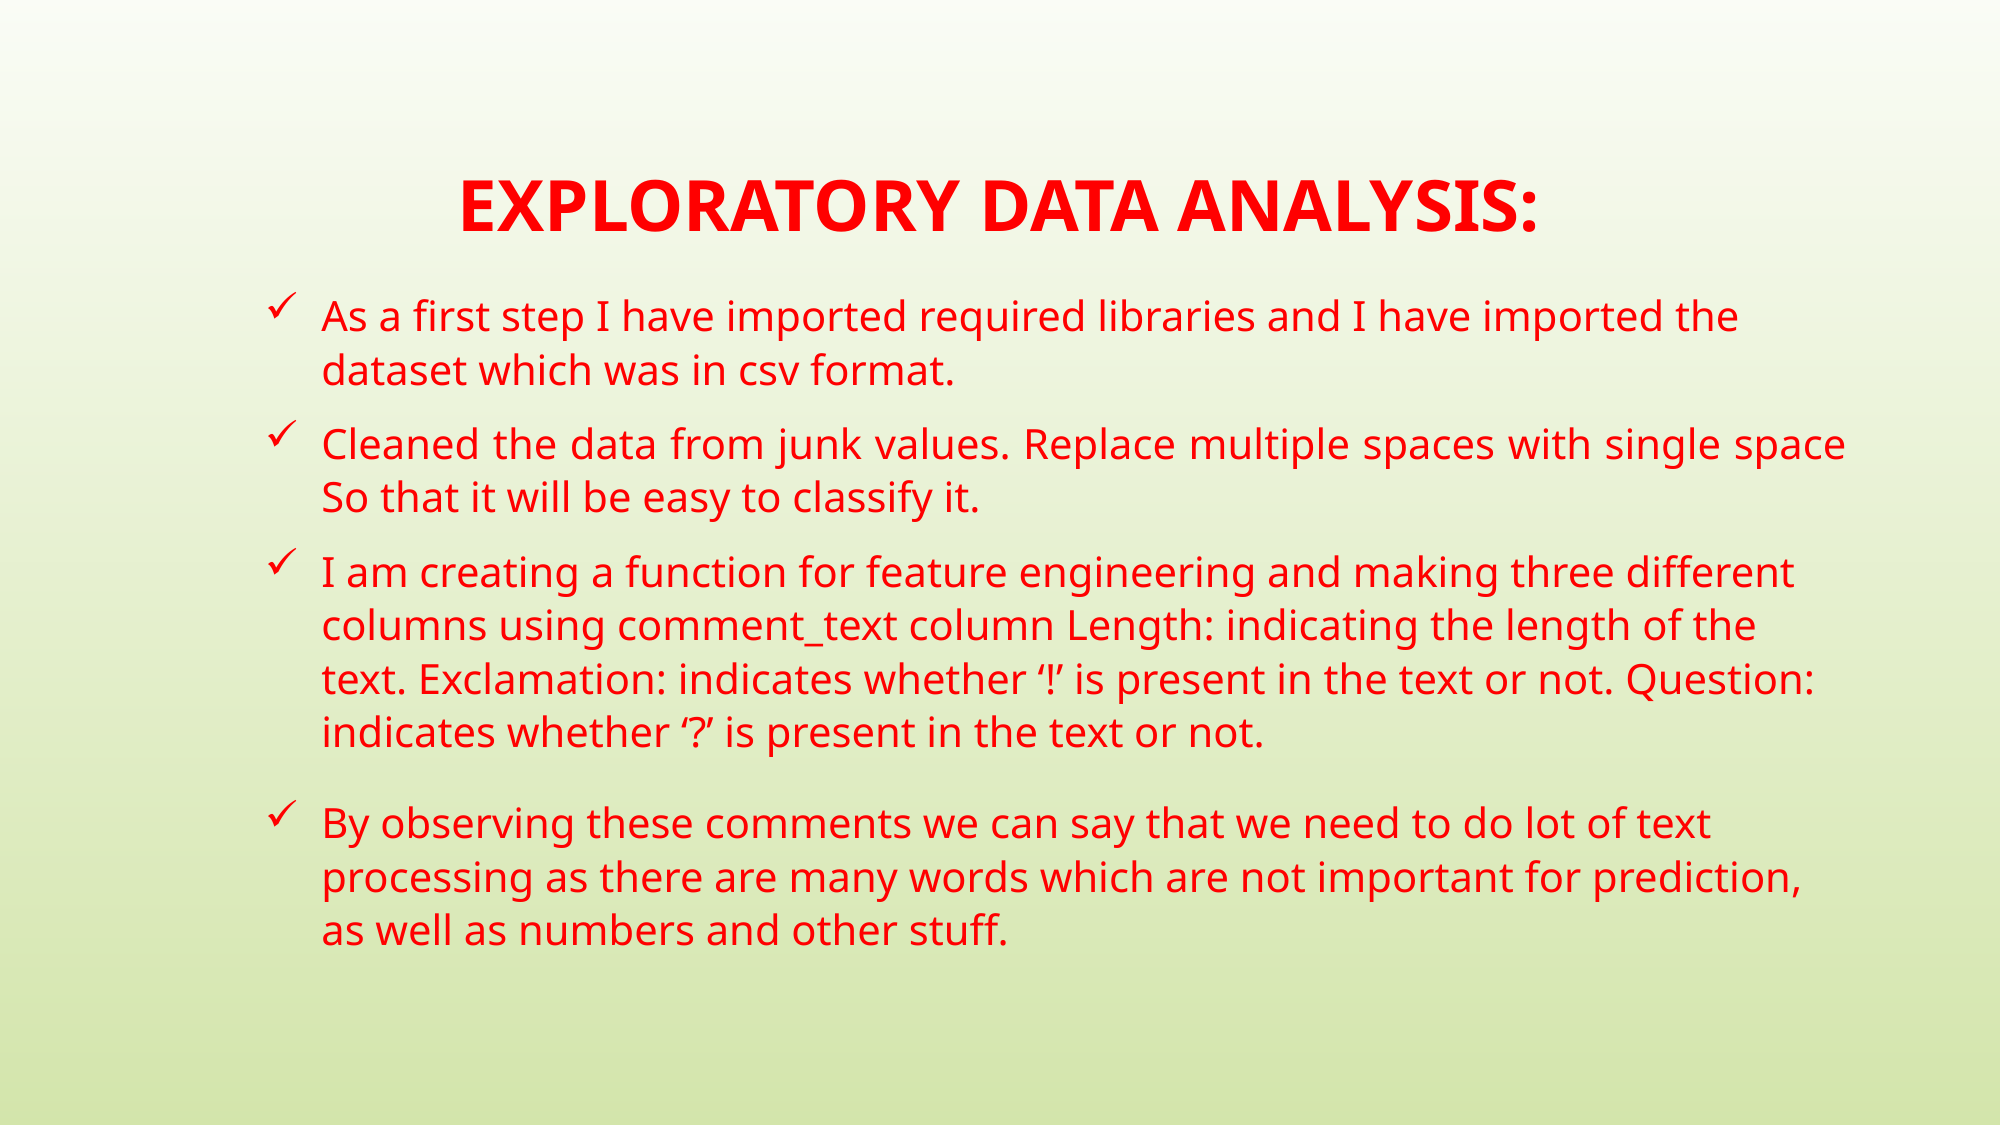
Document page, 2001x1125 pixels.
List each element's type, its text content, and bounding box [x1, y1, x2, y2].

list As a first step I have imported required libraries and I have imported the dataset which was in csv format. Cleaned the data from junk values. Replace multiple spaces with single space So that it will be easy to classify it. I am creating a function for feature engineering and making three different columns using comment_text column Length: indicating the length of the text. Exclamation: indicates whether ‘!’ is present in the text or not. Question: indicates whether ‘?’ is present in the text or not. By observing these comments we can say that we need to do lot of text processing as there are many words which are not important for prediction, as well as numbers and other stuff. [249, 278, 1863, 1071]
title Exploratory Data Analysis: [149, 99, 1849, 318]
